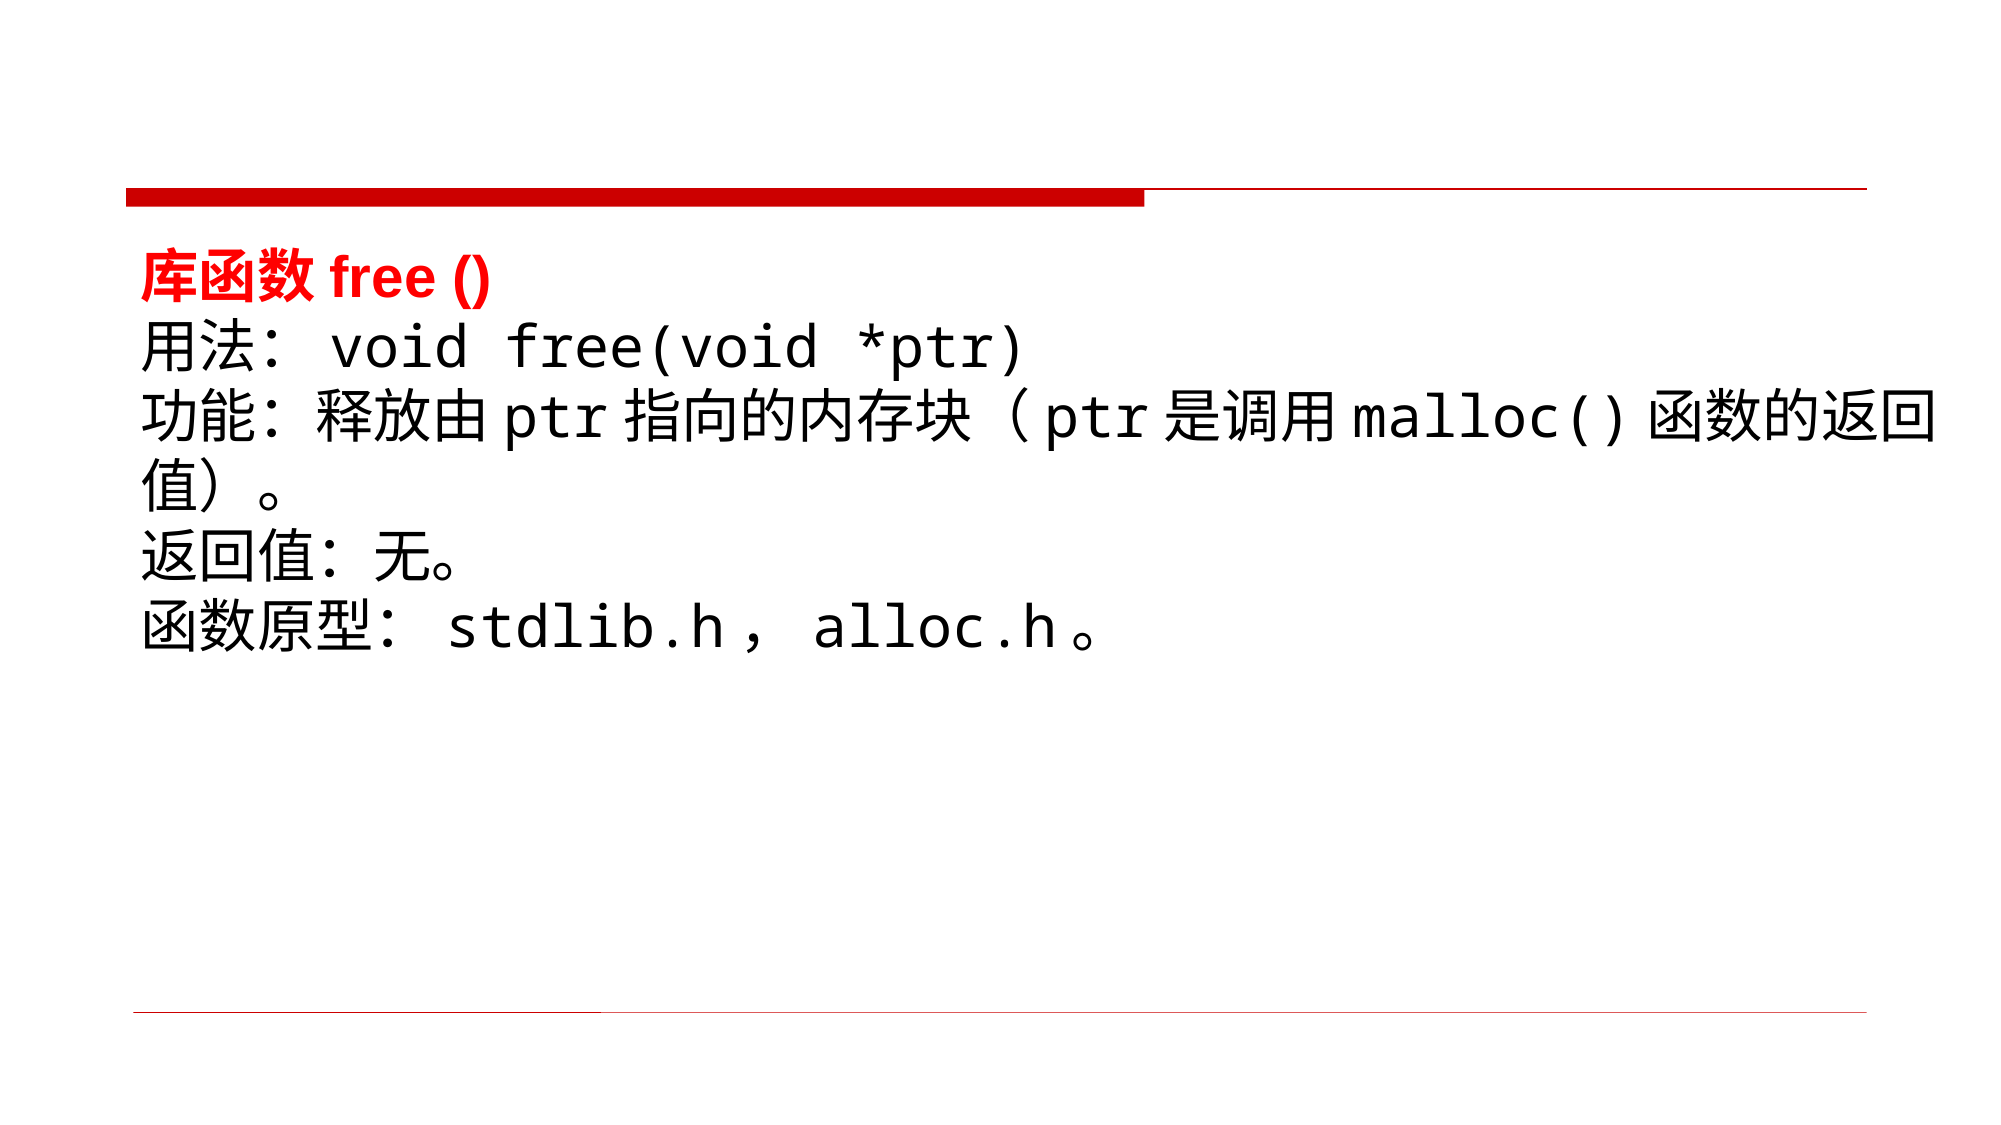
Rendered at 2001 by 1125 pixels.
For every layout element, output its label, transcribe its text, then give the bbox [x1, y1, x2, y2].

text_box 库函数free () 用法：void free(void *ptr) 功能：释放由ptr指向的内存块（ptr是调用malloc()函数的返回值）。 返回值：无。 函数原型：stdlib.h，alloc.h。 [125, 231, 1957, 667]
